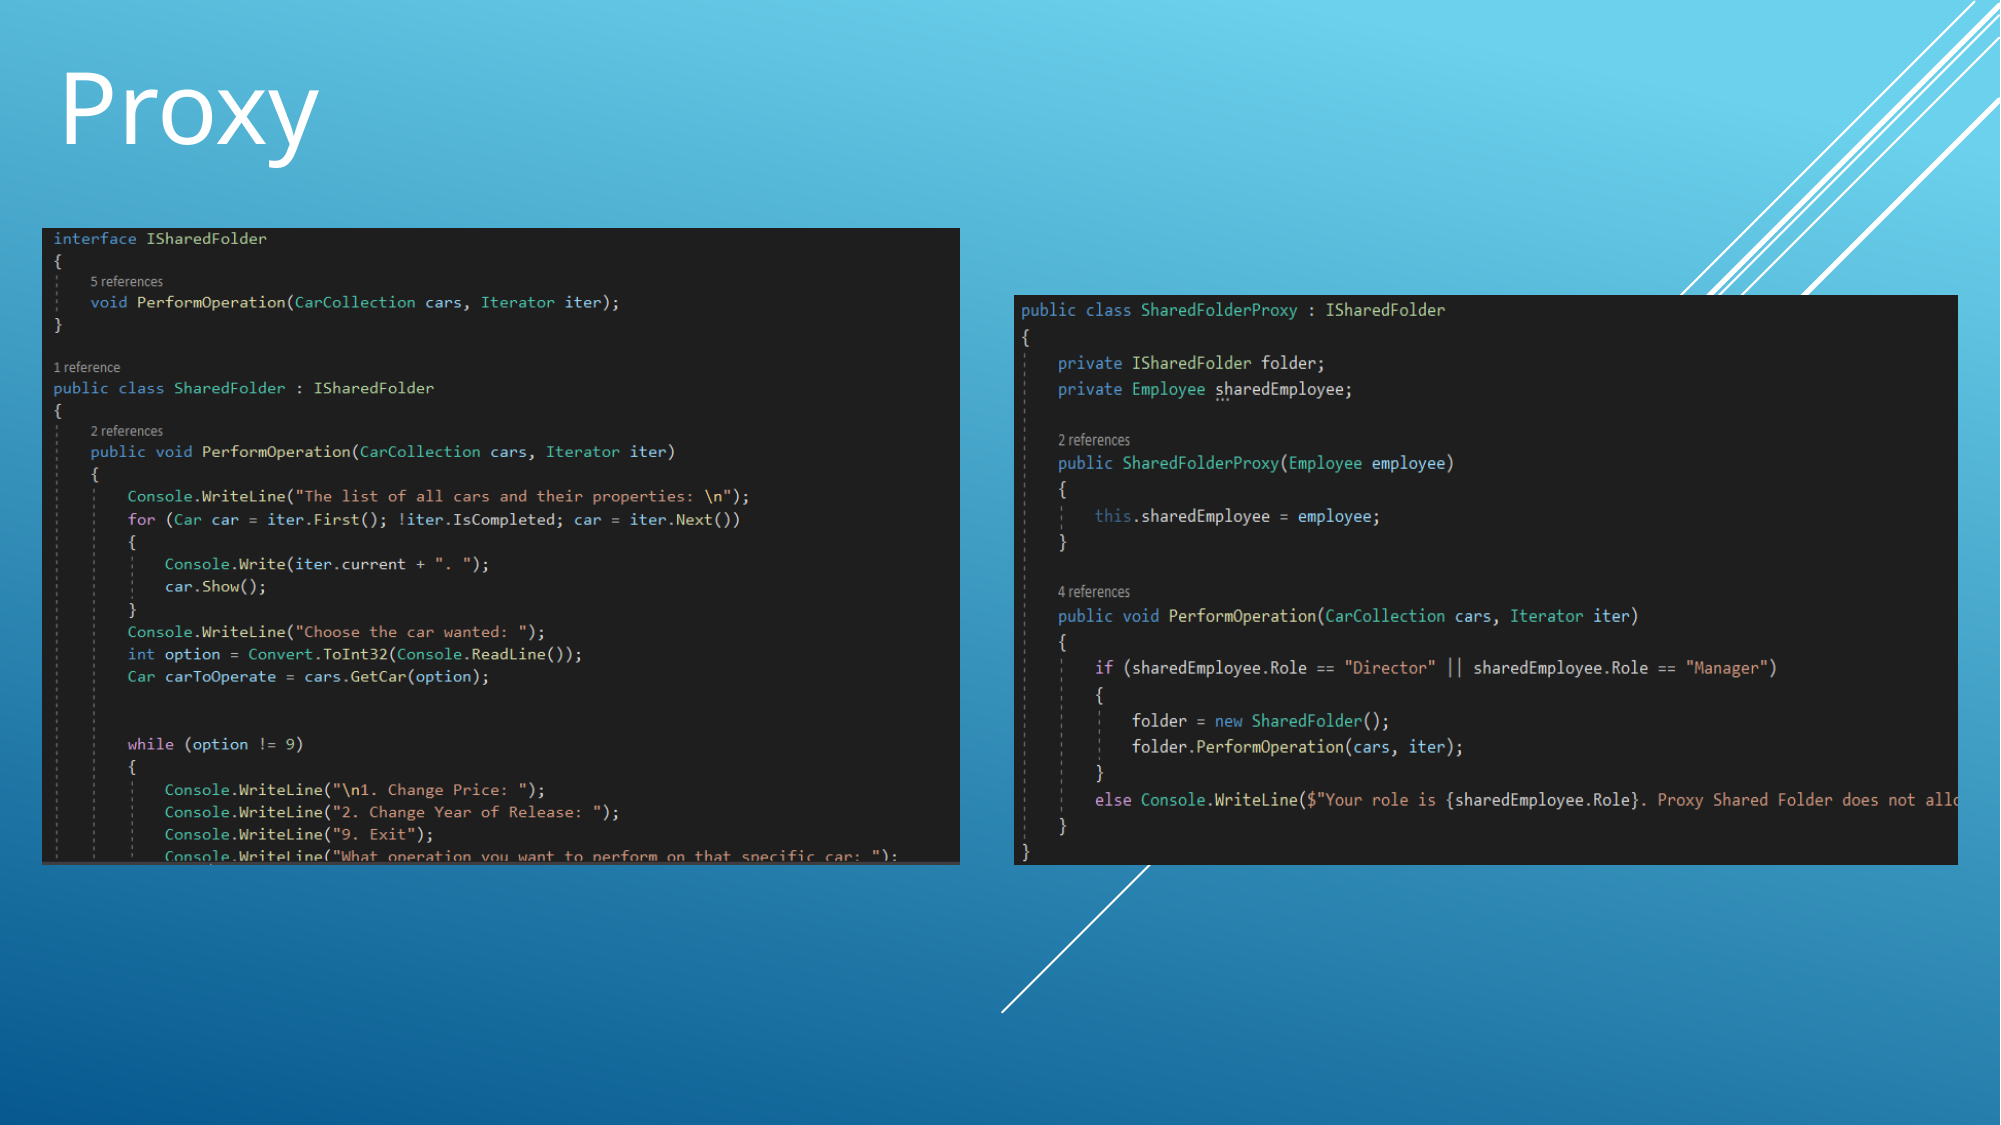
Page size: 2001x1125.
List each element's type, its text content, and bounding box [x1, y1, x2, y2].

picture [42, 228, 961, 865]
picture [1014, 295, 1958, 865]
text_box Proxy [42, 37, 903, 172]
